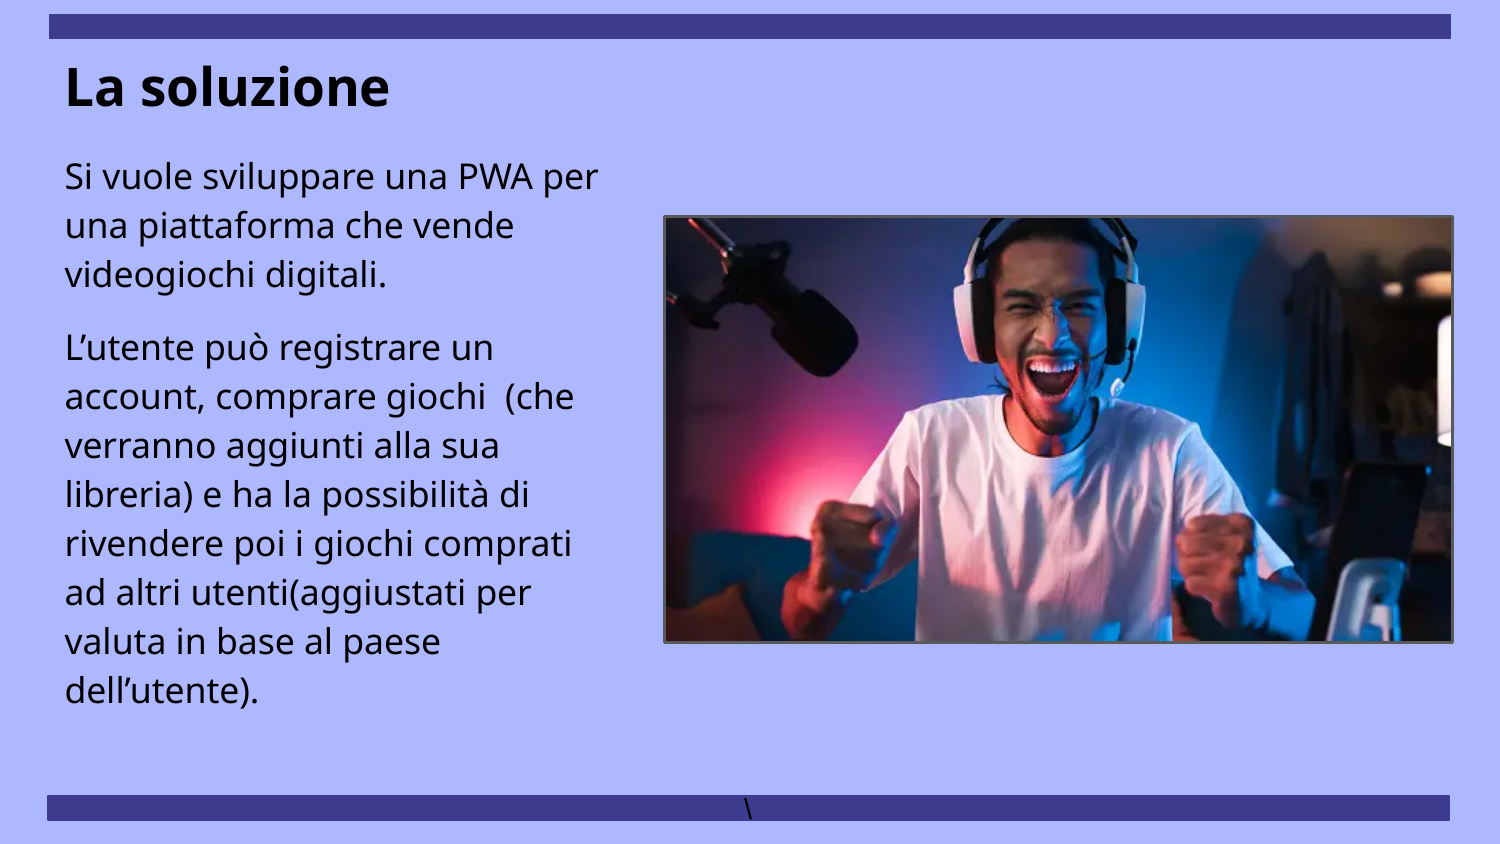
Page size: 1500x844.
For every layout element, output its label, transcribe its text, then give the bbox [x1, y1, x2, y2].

list Si vuole sviluppare una PWA per una piattaforma che vende videogiochi digitali. L’utente può registrare un account, comprare giochi (che verranno aggiunti alla sua libreria) e ha la possibilità di rivendere poi i giochi comprati ad altri utenti(aggiustati per valuta in base al paese dell’utente). [49, 132, 638, 728]
title La soluzione [49, 39, 1448, 133]
text_box [49, 14, 1451, 39]
picture [665, 217, 1451, 642]
text_box \ [47, 795, 1449, 820]
